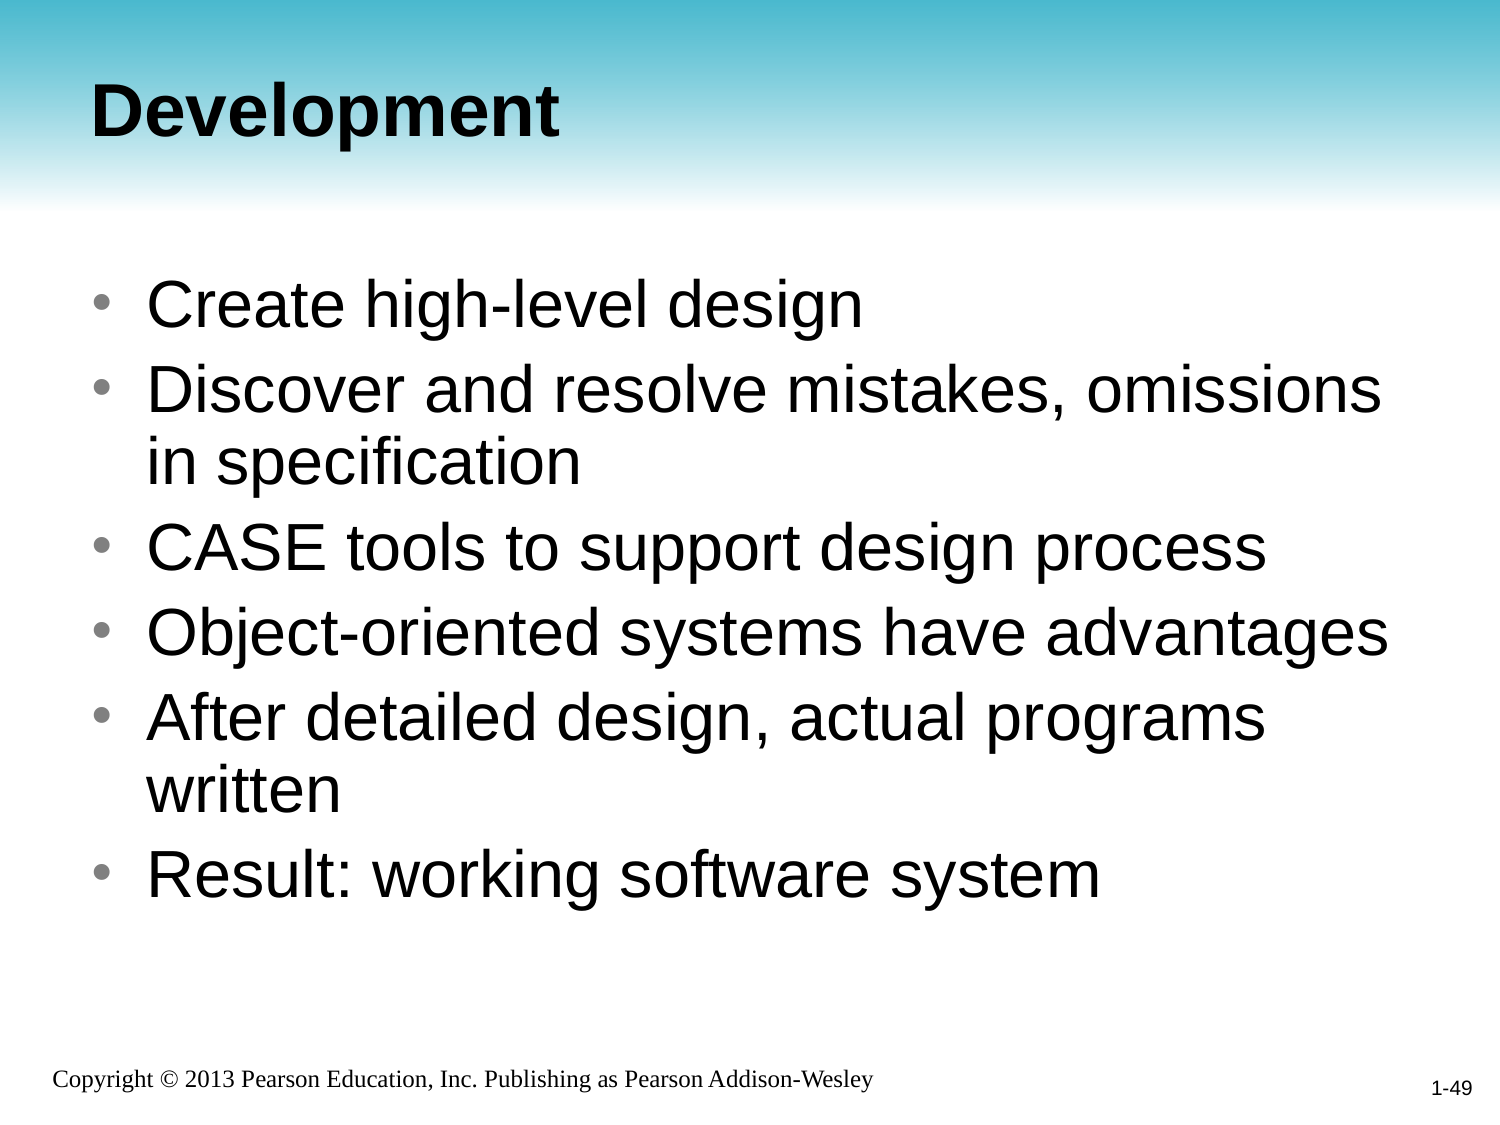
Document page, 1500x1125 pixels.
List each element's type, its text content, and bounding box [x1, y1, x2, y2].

title Development [74, 12, 1438, 201]
list Create high-level design Discover and resolve mistakes, omissions in specification CASE tools to support design process Object-oriented systems have advantages After detailed design, actual programs written Result: working software system [74, 262, 1438, 938]
slide_number 1-49 [1174, 1049, 1488, 1125]
